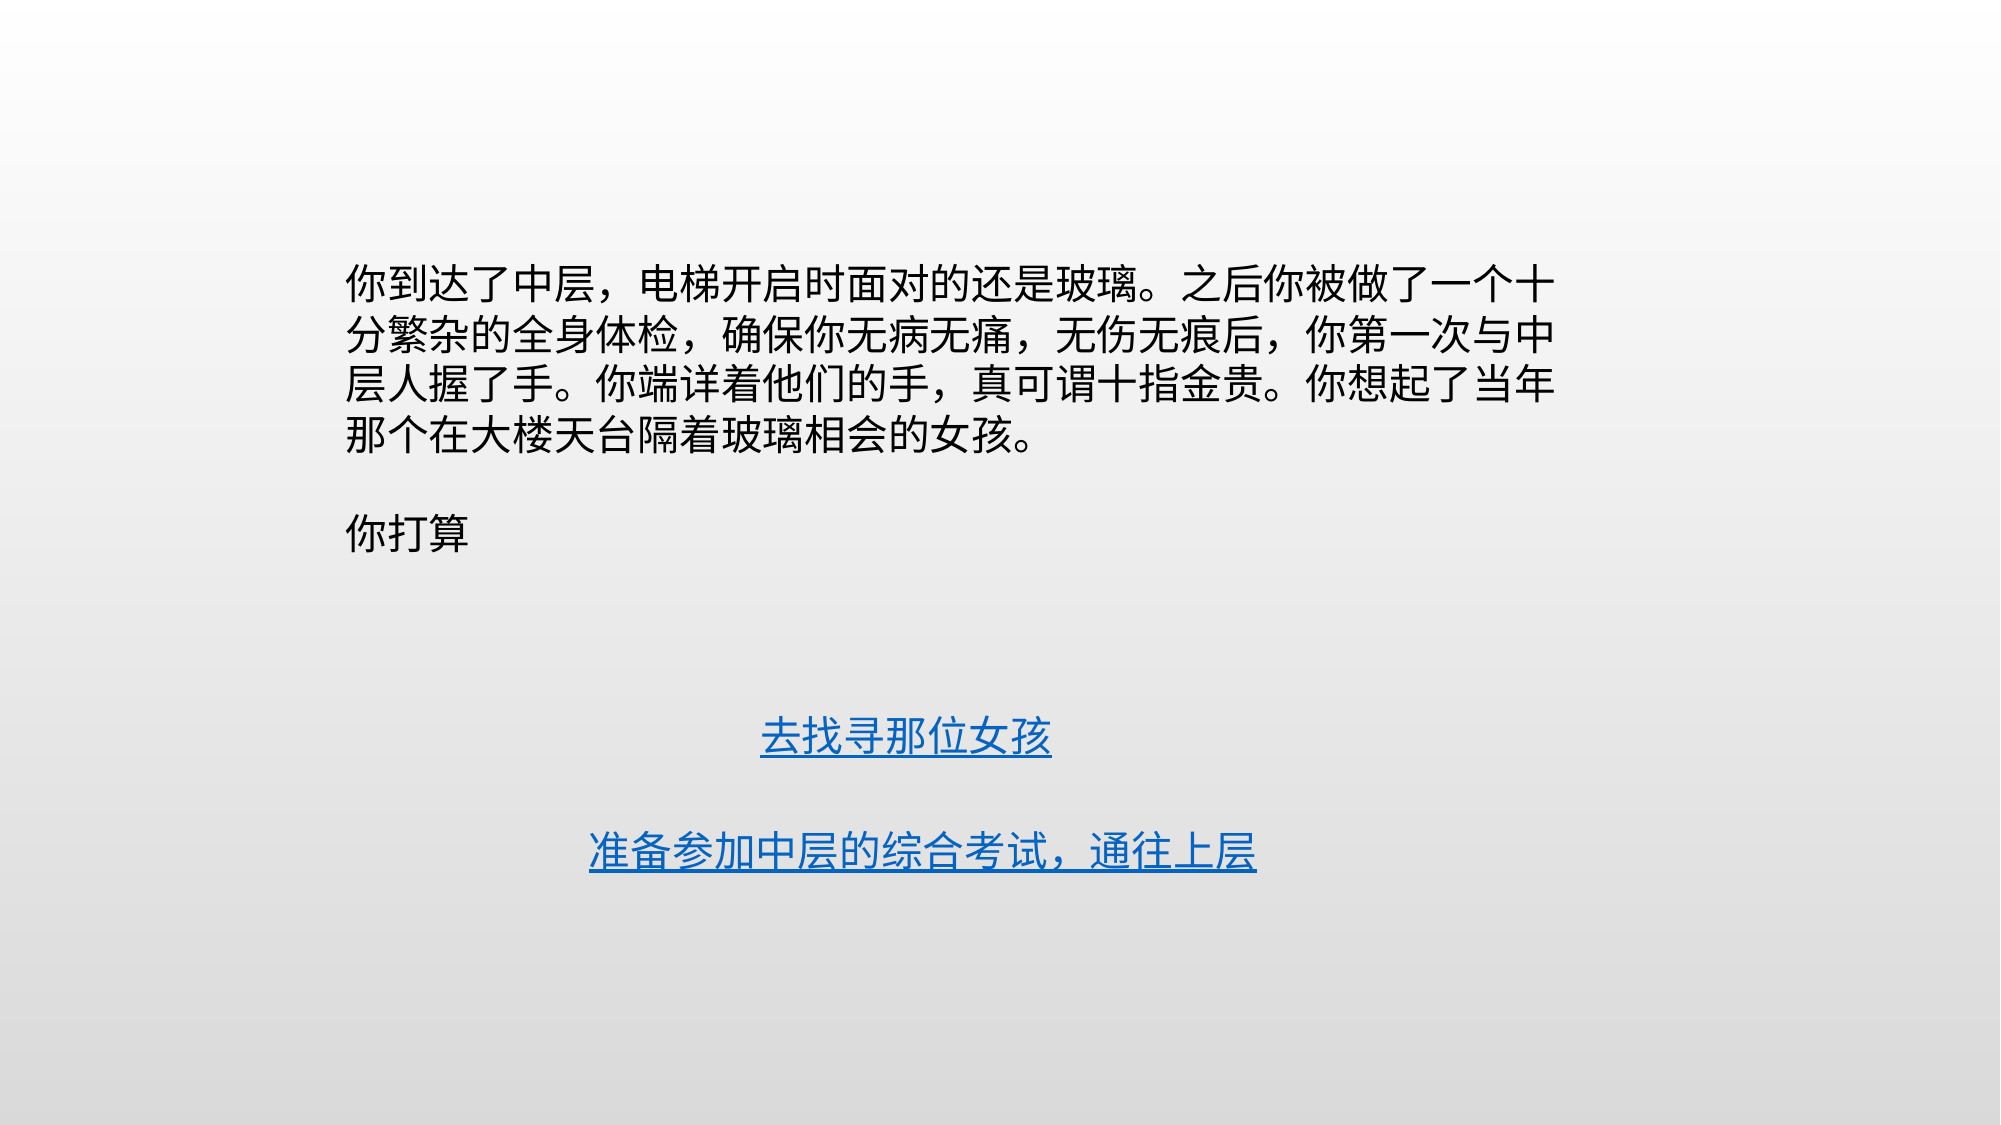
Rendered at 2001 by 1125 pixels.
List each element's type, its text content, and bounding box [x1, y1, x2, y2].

text_box 去找寻那位女孩 [575, 702, 1238, 779]
text_box 你到达了中层，电梯开启时面对的还是玻璃。之后你被做了一个十分繁杂的全身体检，确保你无病无痛，无伤无痕后，你第一次与中层人握了手。你端详着他们的手，真可谓十指金贵。你想起了当年那个在大楼天台隔着玻璃相会的女孩。 你打算 [330, 250, 1607, 566]
text_box 准备参加中层的综合考试，通往上层 [574, 817, 1272, 893]
